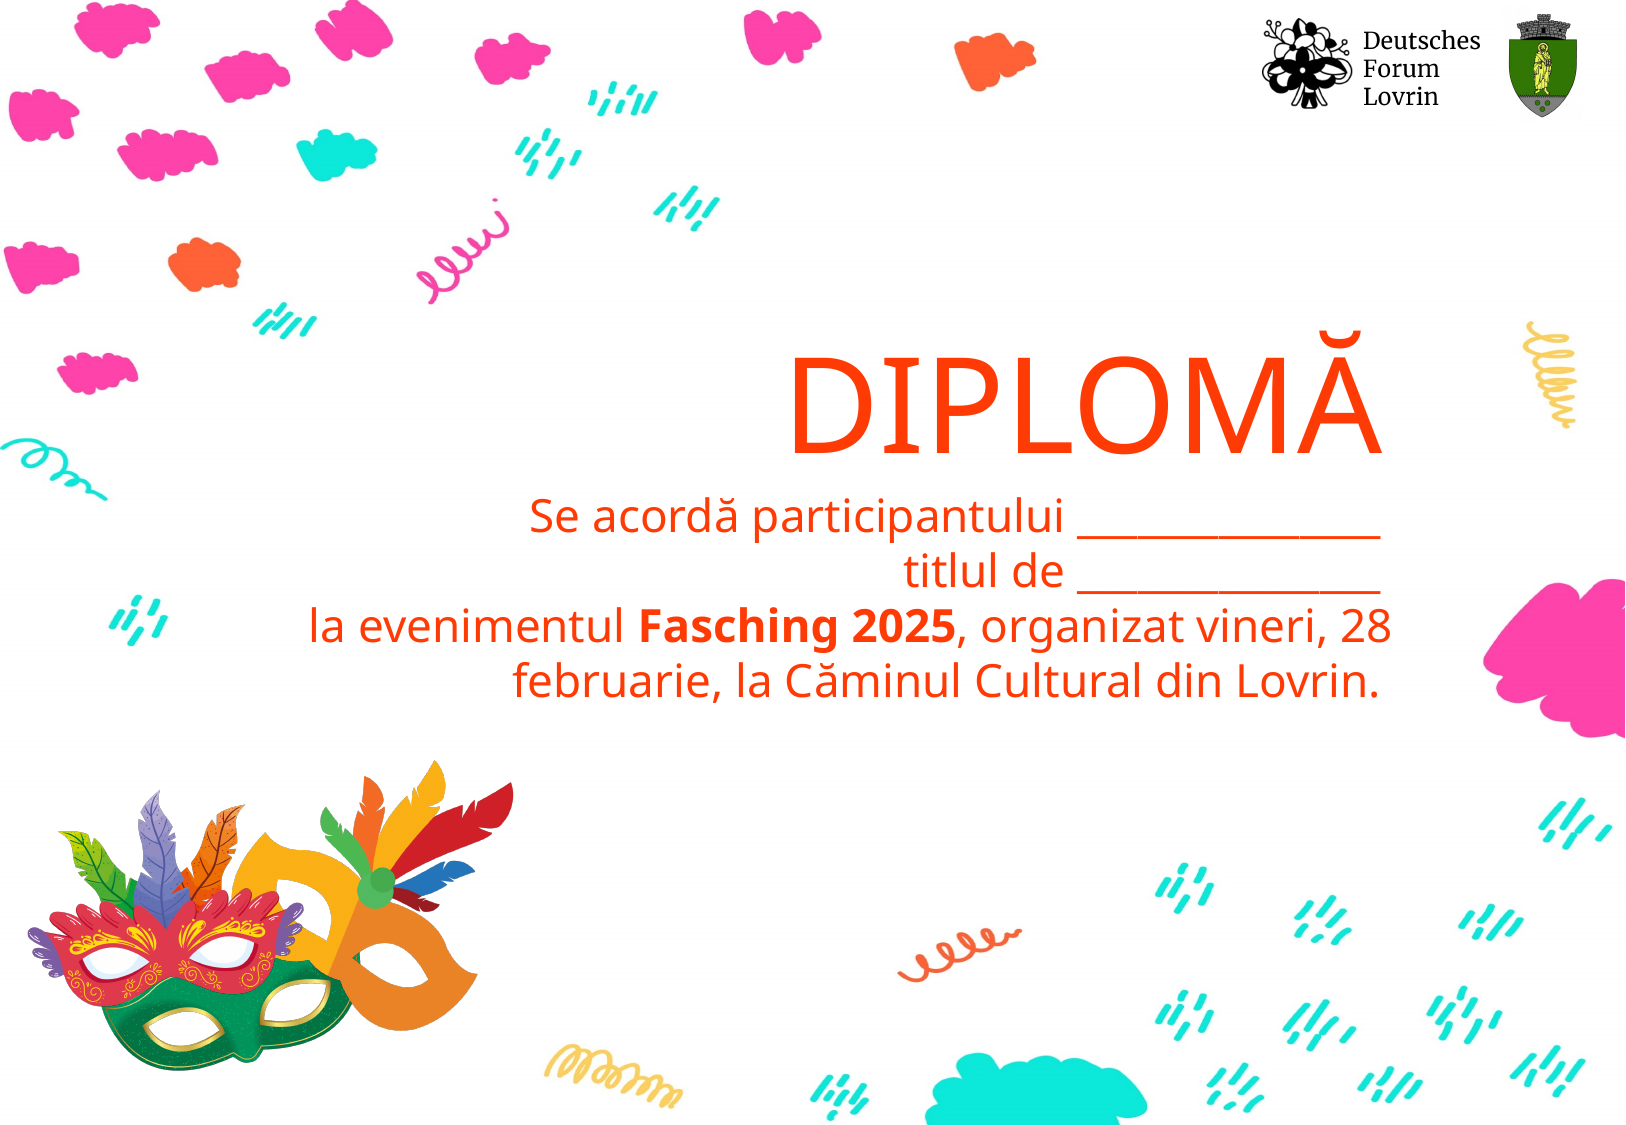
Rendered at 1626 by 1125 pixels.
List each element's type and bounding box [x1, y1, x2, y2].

text_box [24, 658, 607, 1125]
picture [0, 0, 1625, 1125]
